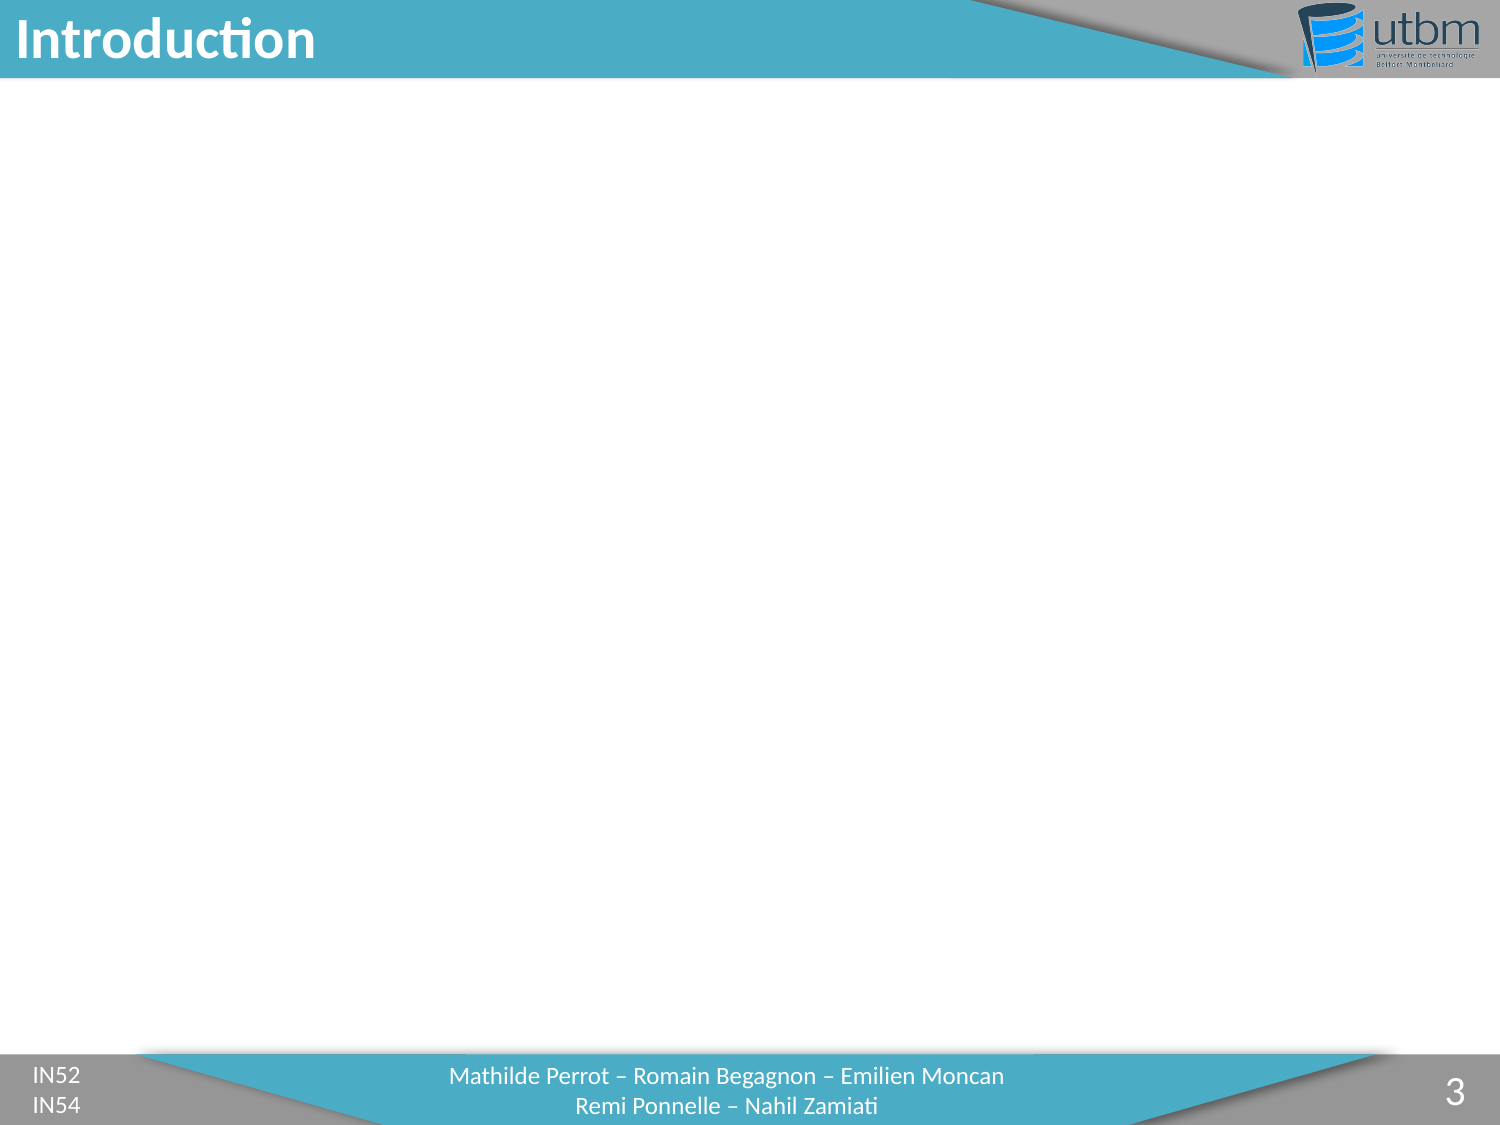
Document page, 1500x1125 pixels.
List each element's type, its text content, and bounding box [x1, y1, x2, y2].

slide_number IN52 IN54 [17, 1074, 290, 1125]
footer Mathilde Perrot – Romain Begagnon – Emilien Moncan Remi Ponnelle – Nahil Zamiati [290, 1059, 1165, 1120]
picture [1291, 0, 1484, 79]
slide_number 3 [1130, 1058, 1481, 1119]
title Introduction [0, 0, 1170, 71]
